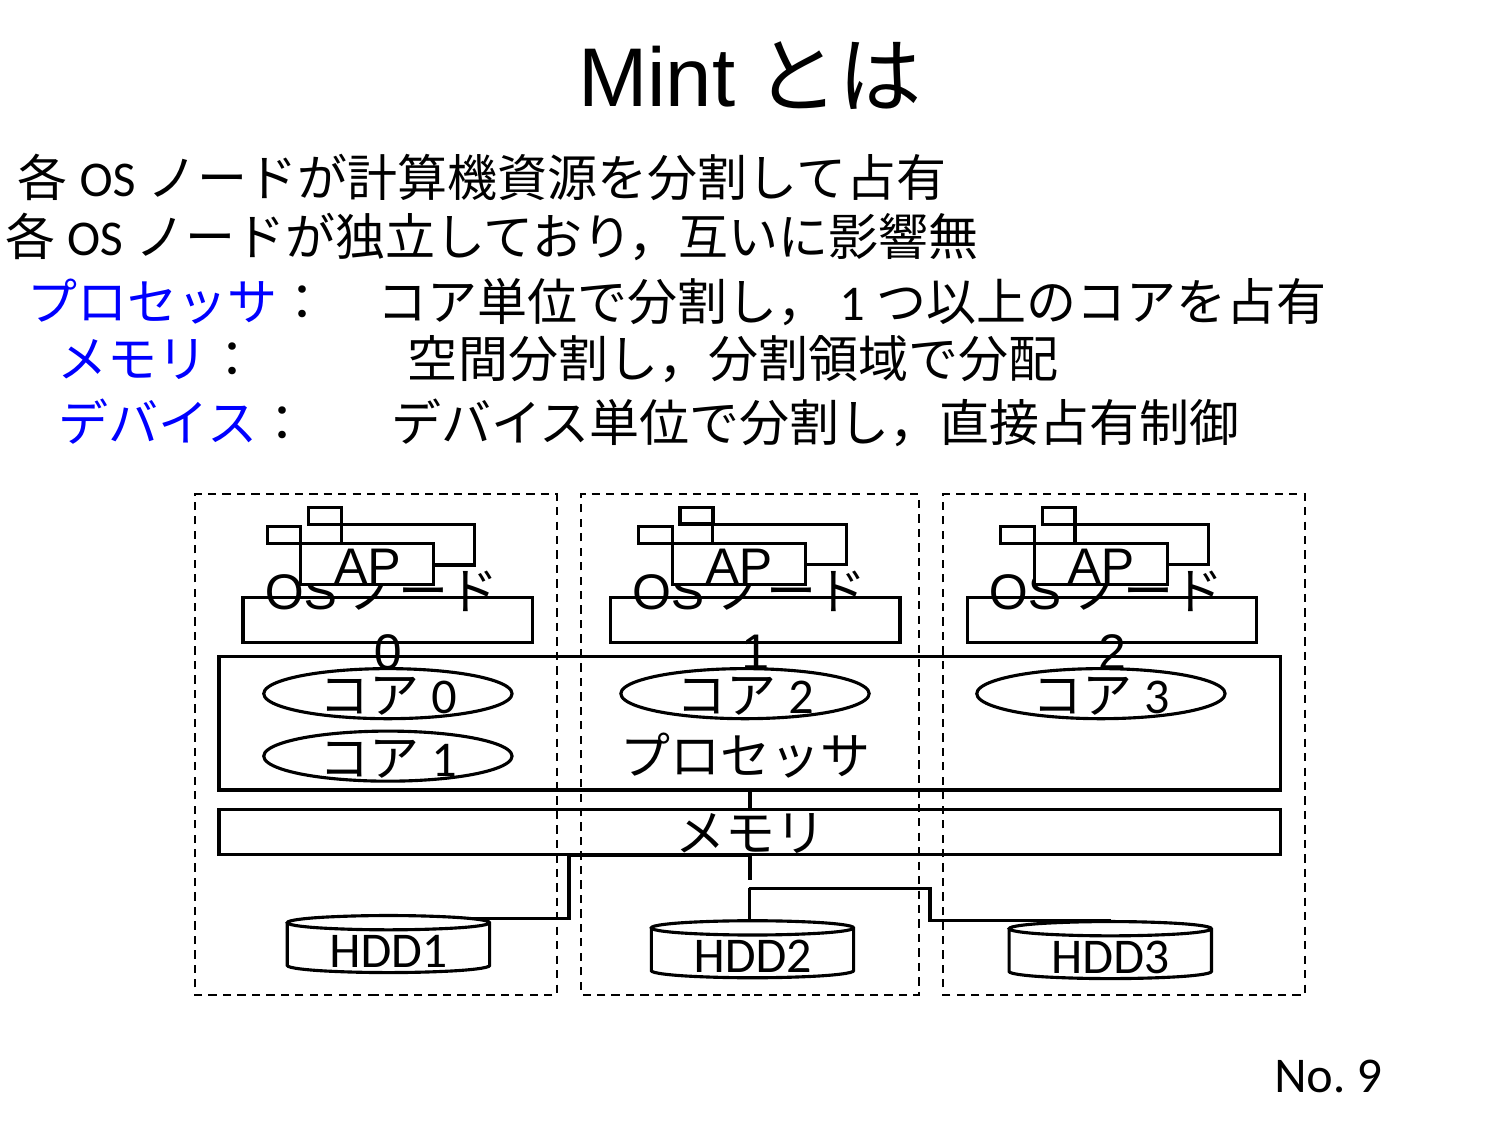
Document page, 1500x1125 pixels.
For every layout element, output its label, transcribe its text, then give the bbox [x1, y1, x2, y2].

slide_number No. 9 [1059, 1042, 1397, 1103]
text_box Mintとは [74, 2, 1425, 145]
text_box 各OSノードが独立しており，互いに影響無 [0, 197, 994, 273]
text_box メモリ： 空間分割し，分割領域で分配 [42, 320, 1074, 396]
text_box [194, 494, 1306, 995]
text_box 各OSノードが計算機資源を分割して占有 [2, 138, 961, 197]
text_box デバイス： デバイス単位で分割し，直接占有制御 [44, 384, 1255, 460]
text_box プロセッサ： コア単位で分割し，1つ以上のコアを占有 [12, 263, 1342, 338]
